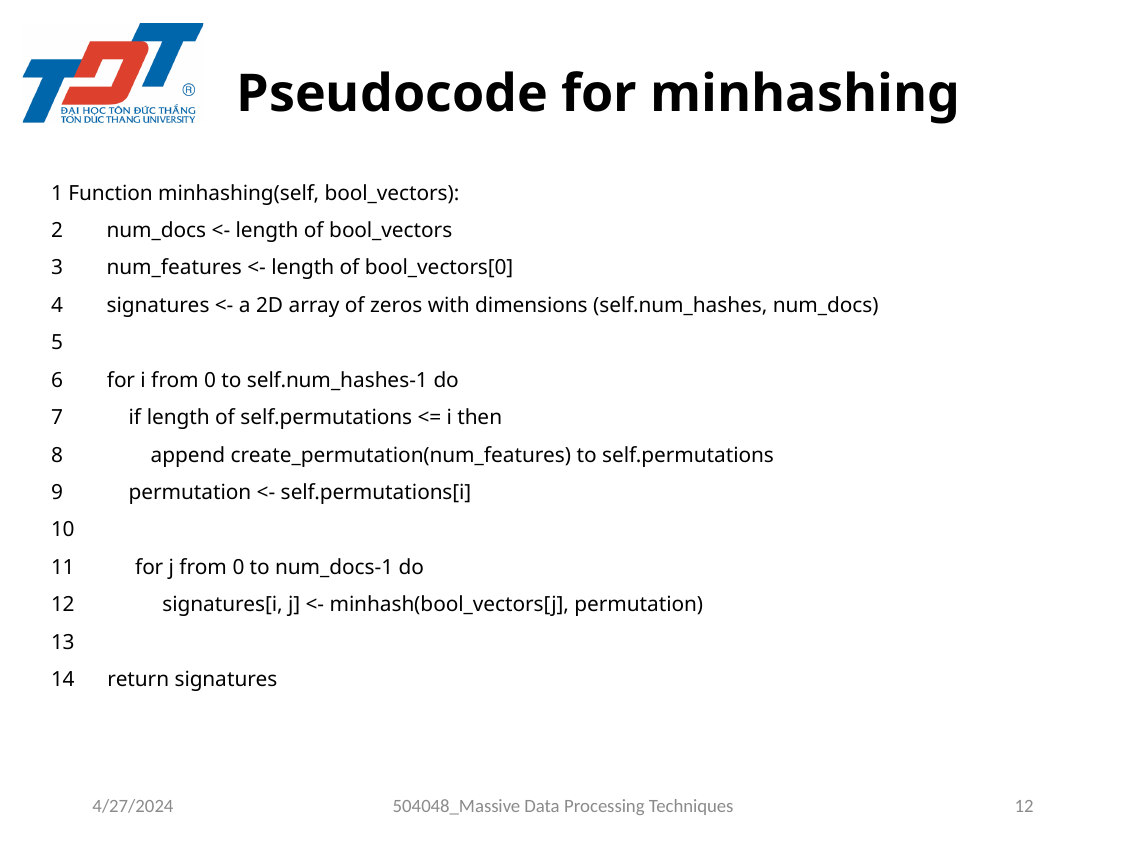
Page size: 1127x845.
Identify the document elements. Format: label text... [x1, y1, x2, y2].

text_box 1 Function minhashing(self, bool_vectors): 2 num_docs <- length of bool_vectors 3 num_features <- length of bool_vectors[0] 4 signatures <- a 2D array of zeros with dimensions (self.num_hashes, num_docs) 5 6 for i from 0 to self.num_hashes-1 do 7 if length of self.permutations <= i then 8 append create_permutation(num_features) to self.permutations 9 permutation <- self.permutations[i] 10 11 for j from 0 to num_docs-1 do 12 signatures[i, j] <- minhash(bool_vectors[j], permutation) 13 14 return signatures [51, 166, 1075, 691]
slide_number 12 [795, 782, 1049, 828]
text_box [22, 23, 204, 123]
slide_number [77, 782, 331, 828]
text_box Pseudocode for minhashing [236, 28, 1066, 122]
footer 504048_Massive Data Processing Techniques [372, 782, 753, 828]
